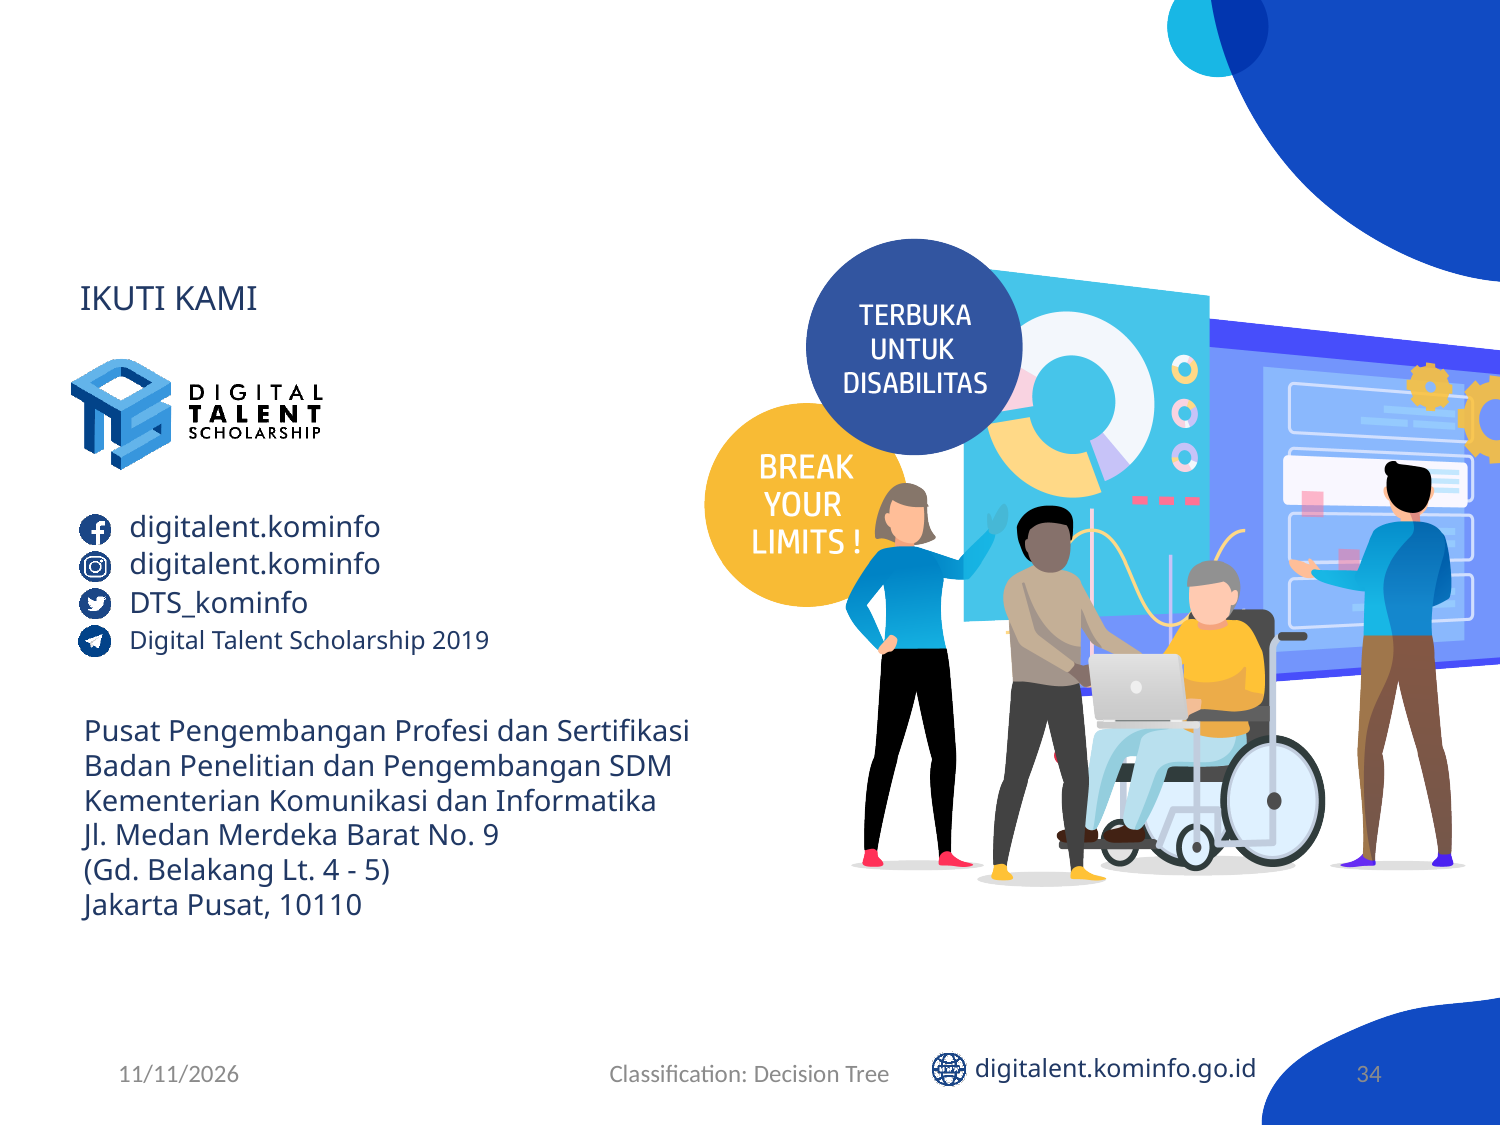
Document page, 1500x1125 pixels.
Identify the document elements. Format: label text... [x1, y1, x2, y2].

picture [669, 0, 1500, 1125]
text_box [78, 496, 525, 673]
text_box Pusat Pengembangan Profesi dan Sertifikasi Badan Penelitian dan Pengembangan SDM Kementerian Komunikasi dan Informatika Jl. Medan Merdeka Barat No. 9 (Gd. Belakang Lt. 4 - 5) Jakarta Pusat, 10110 [69, 704, 669, 929]
footer Classification: Decision Tree [496, 1042, 669, 1103]
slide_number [103, 1042, 441, 1103]
text_box IKUTI KAMI [65, 251, 365, 349]
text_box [930, 1037, 1287, 1100]
picture [51, 336, 352, 479]
